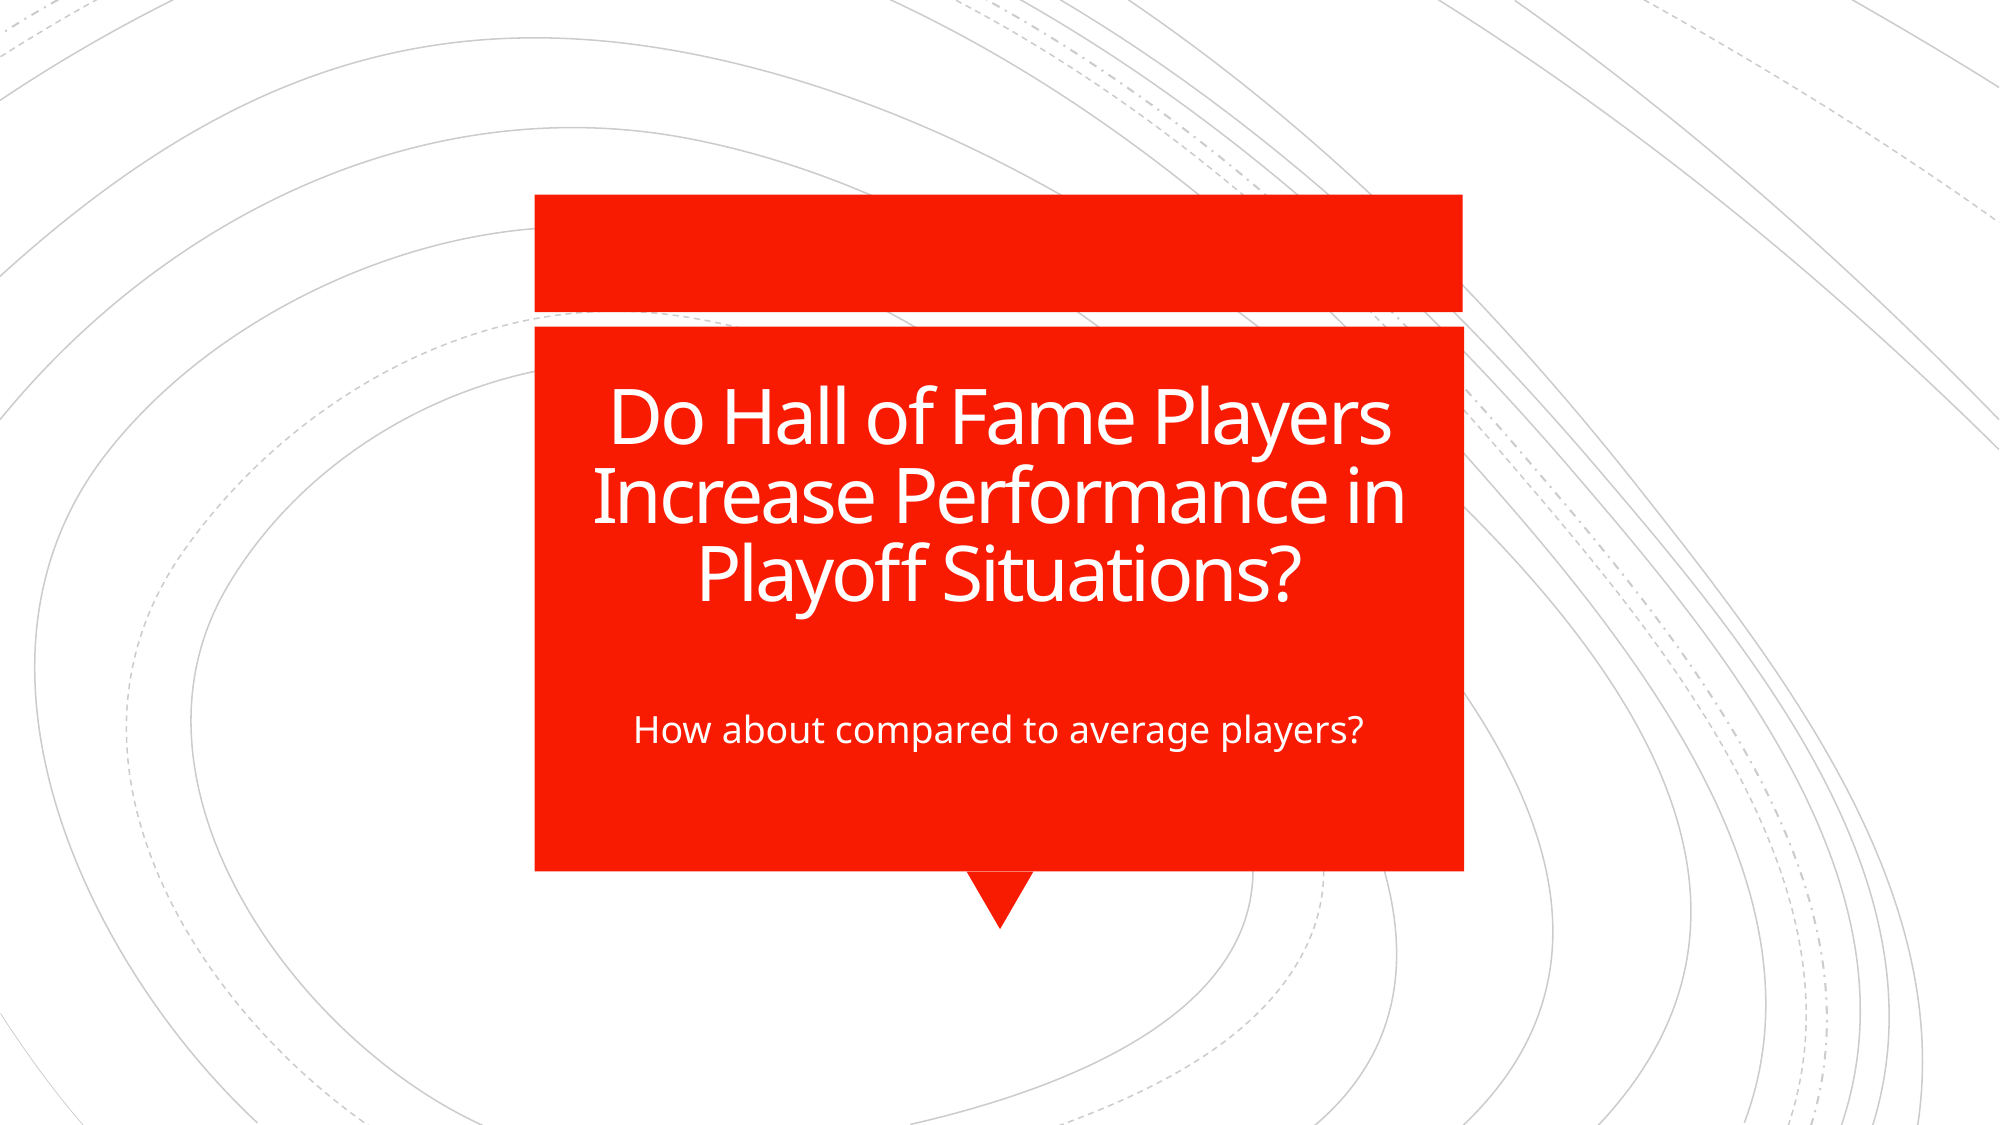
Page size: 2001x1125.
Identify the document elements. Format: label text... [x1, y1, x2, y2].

list How about compared to average players? [548, 631, 1450, 859]
title Do Hall of Fame Players Increase Performance in Playoff Situations? [548, 340, 1450, 618]
